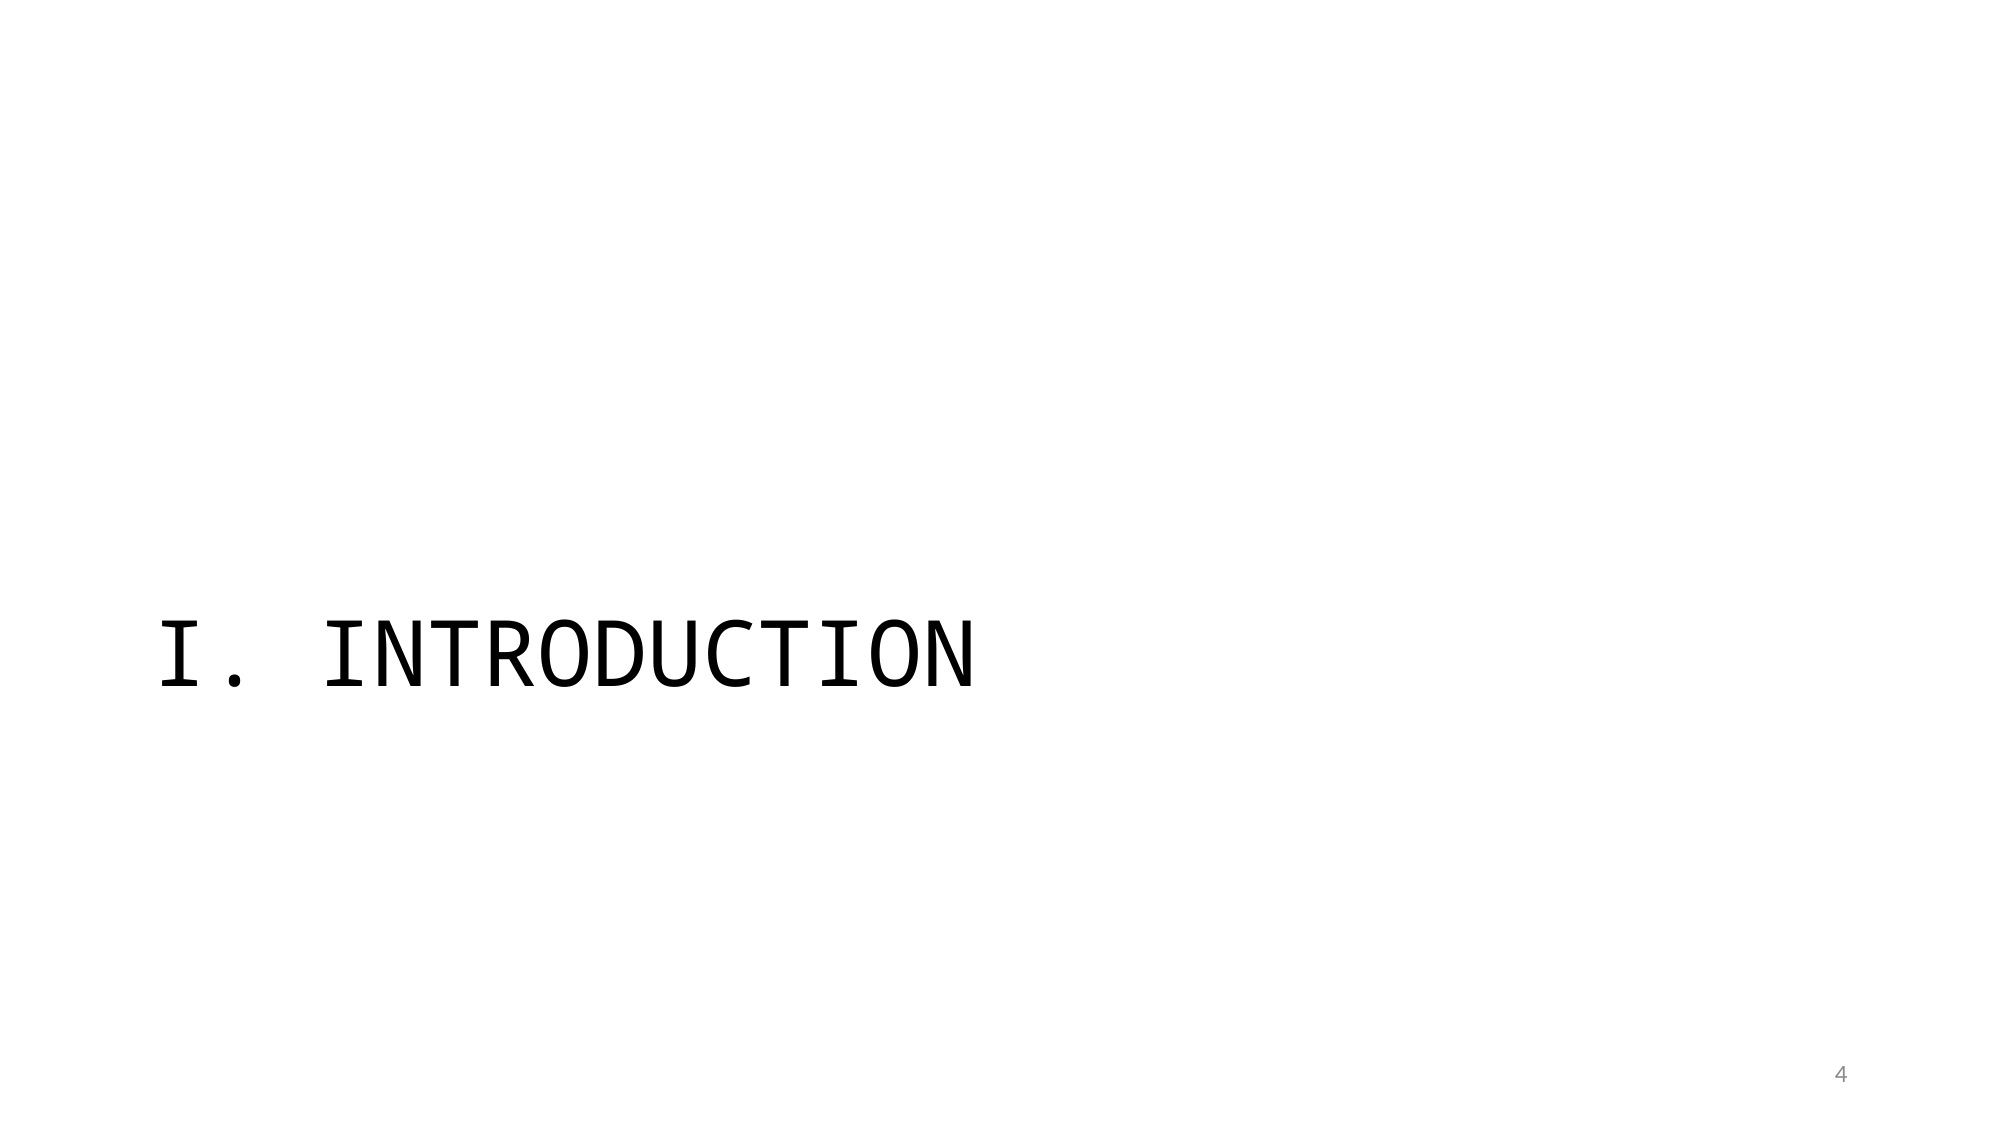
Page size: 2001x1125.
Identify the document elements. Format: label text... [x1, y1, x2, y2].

slide_number 4 [1412, 1042, 1863, 1103]
list I. INTRODUCTION [137, 299, 1863, 1014]
